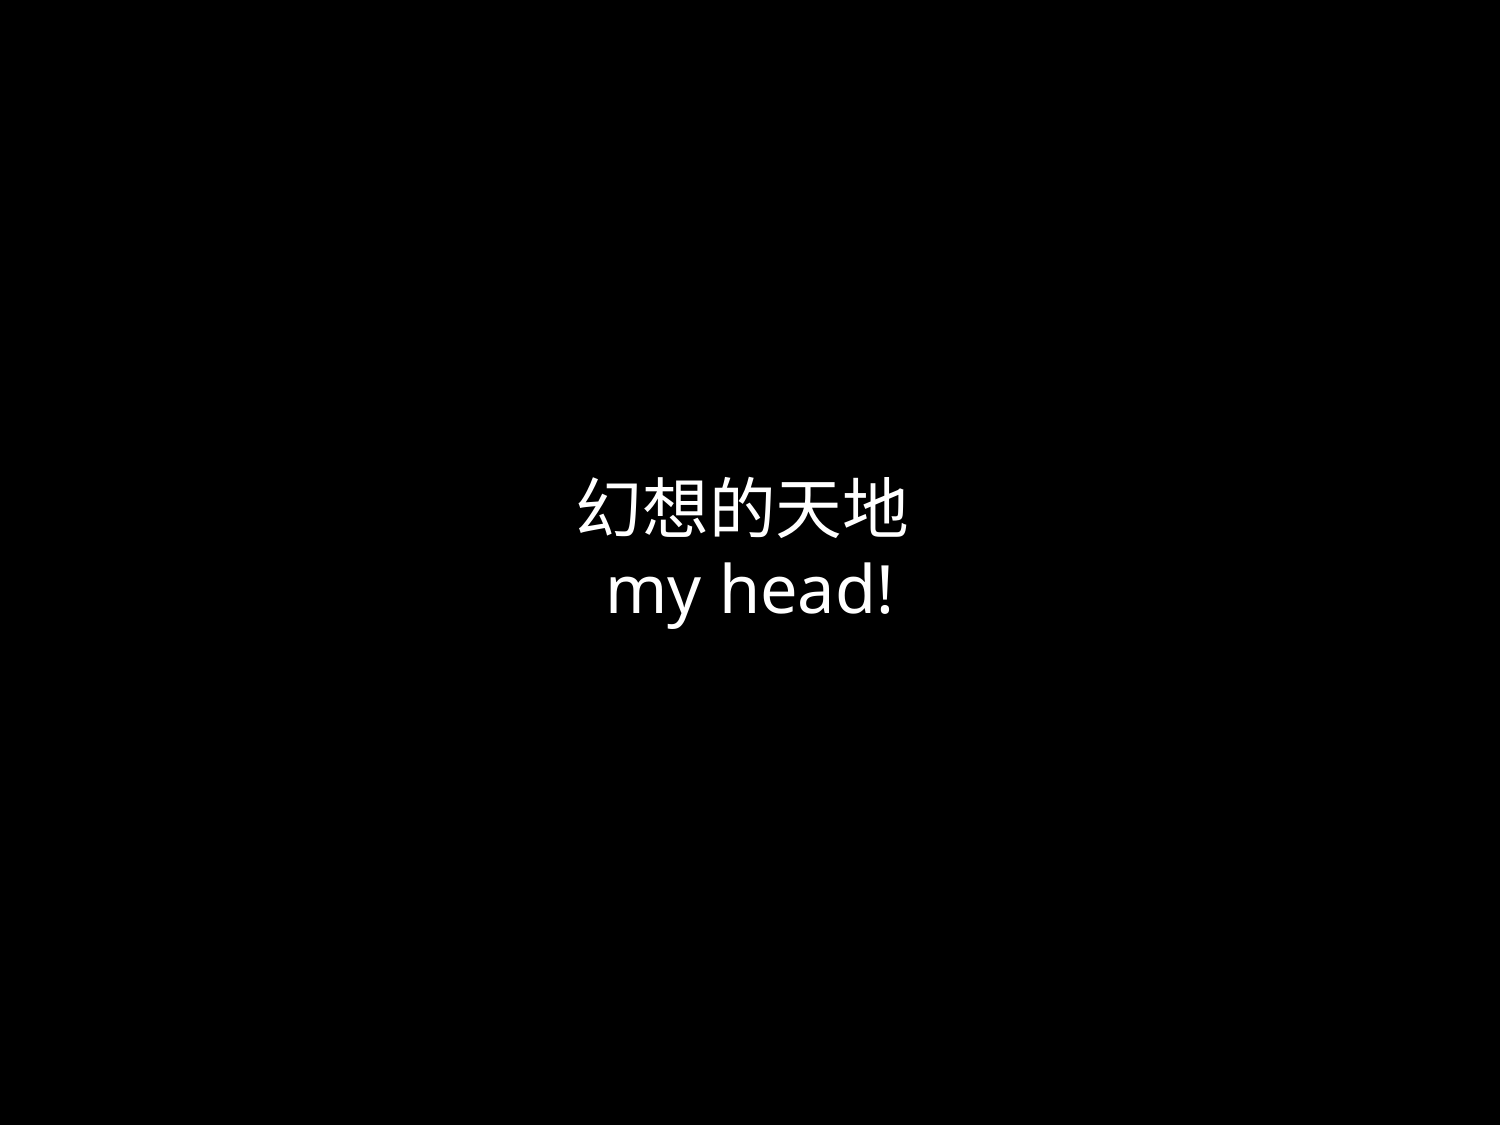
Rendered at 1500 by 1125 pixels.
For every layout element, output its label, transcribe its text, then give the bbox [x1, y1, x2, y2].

text_box 幻想的天地 my head! [0, 466, 1500, 627]
